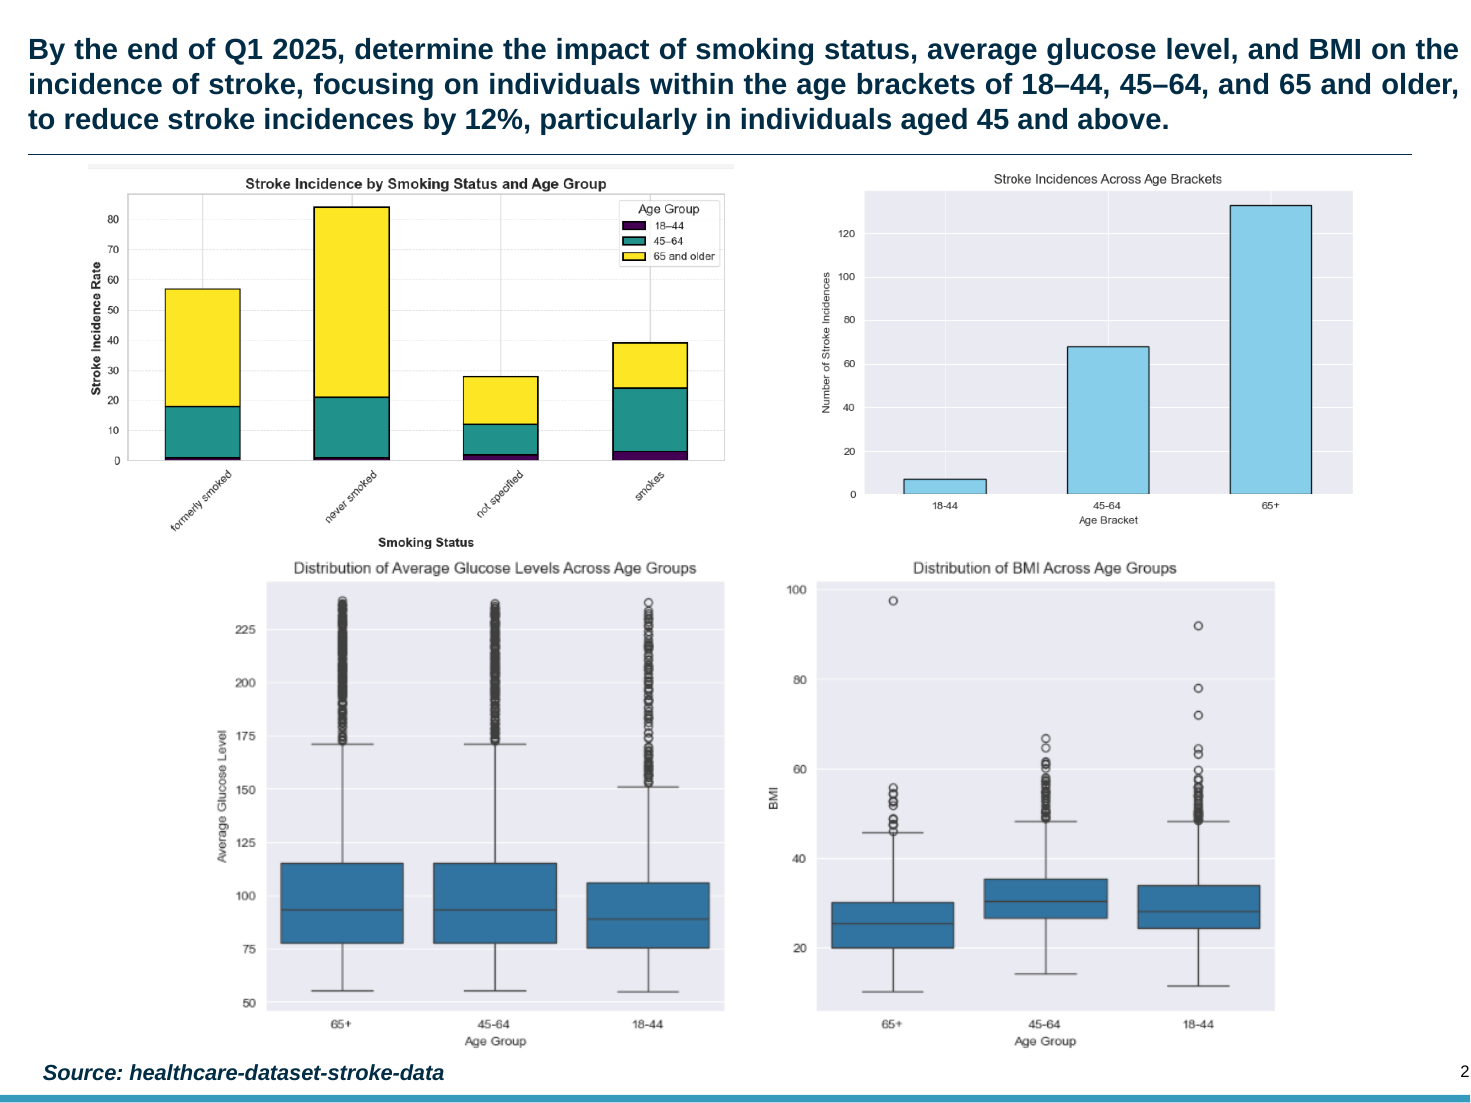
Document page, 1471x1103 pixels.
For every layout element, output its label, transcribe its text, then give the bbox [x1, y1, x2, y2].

text_box Source: healthcare-dataset-stroke-data [28, 1051, 1315, 1093]
picture [87, 164, 1291, 1059]
picture [807, 166, 1360, 530]
title By the end of Q1 2025, determine the impact of smoking status, average glucose level, and BMI on the incidence of stroke, focusing on individuals within the age brackets of 18–44, 45–64, and 65 and older, to reduce stroke incidences by 12%, particularly in individuals aged 45 and above. [28, 30, 1462, 137]
